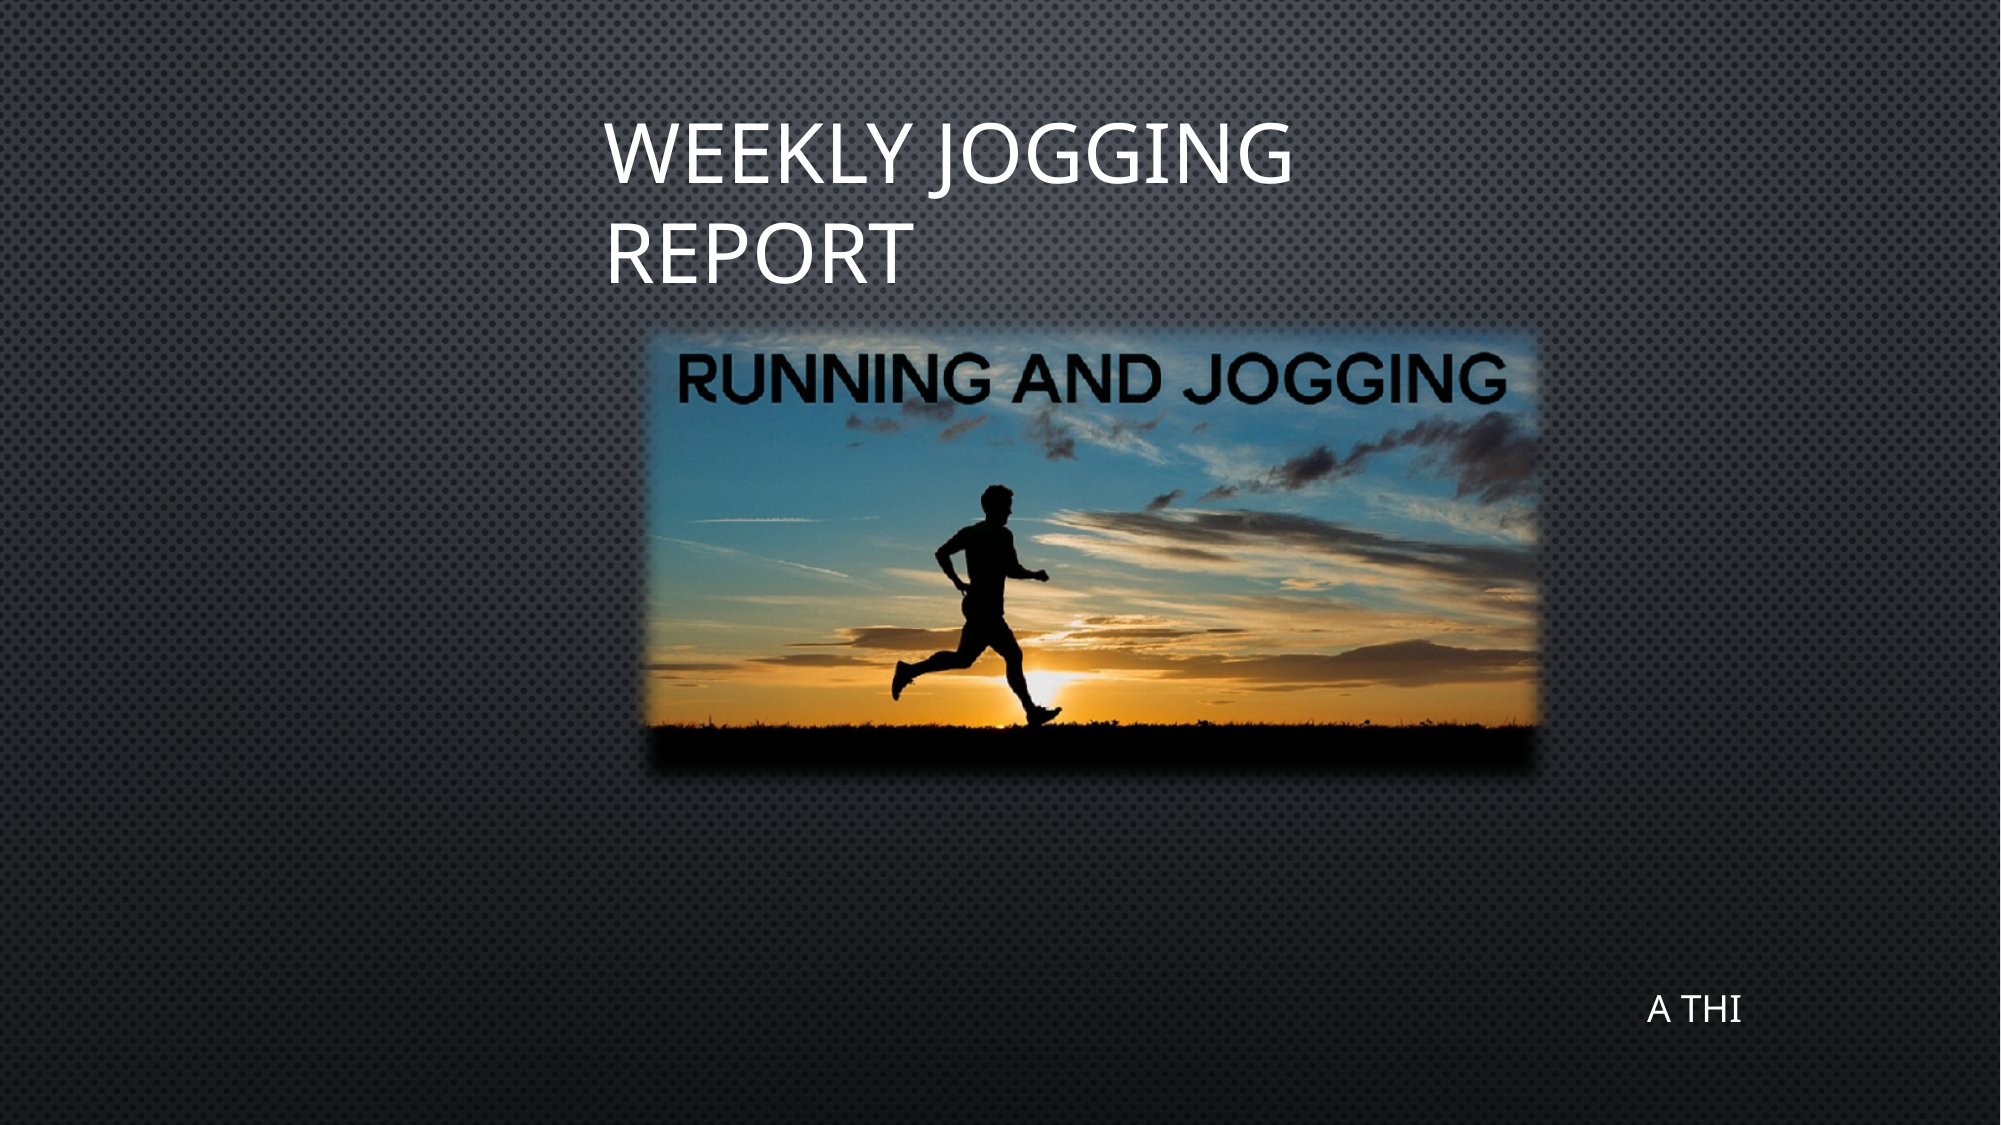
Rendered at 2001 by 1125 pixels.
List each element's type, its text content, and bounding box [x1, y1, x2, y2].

text_box WEEKLY JOGGING REPORT [589, 92, 1620, 308]
picture [628, 313, 1554, 796]
text_box A THI [1632, 977, 1777, 1038]
